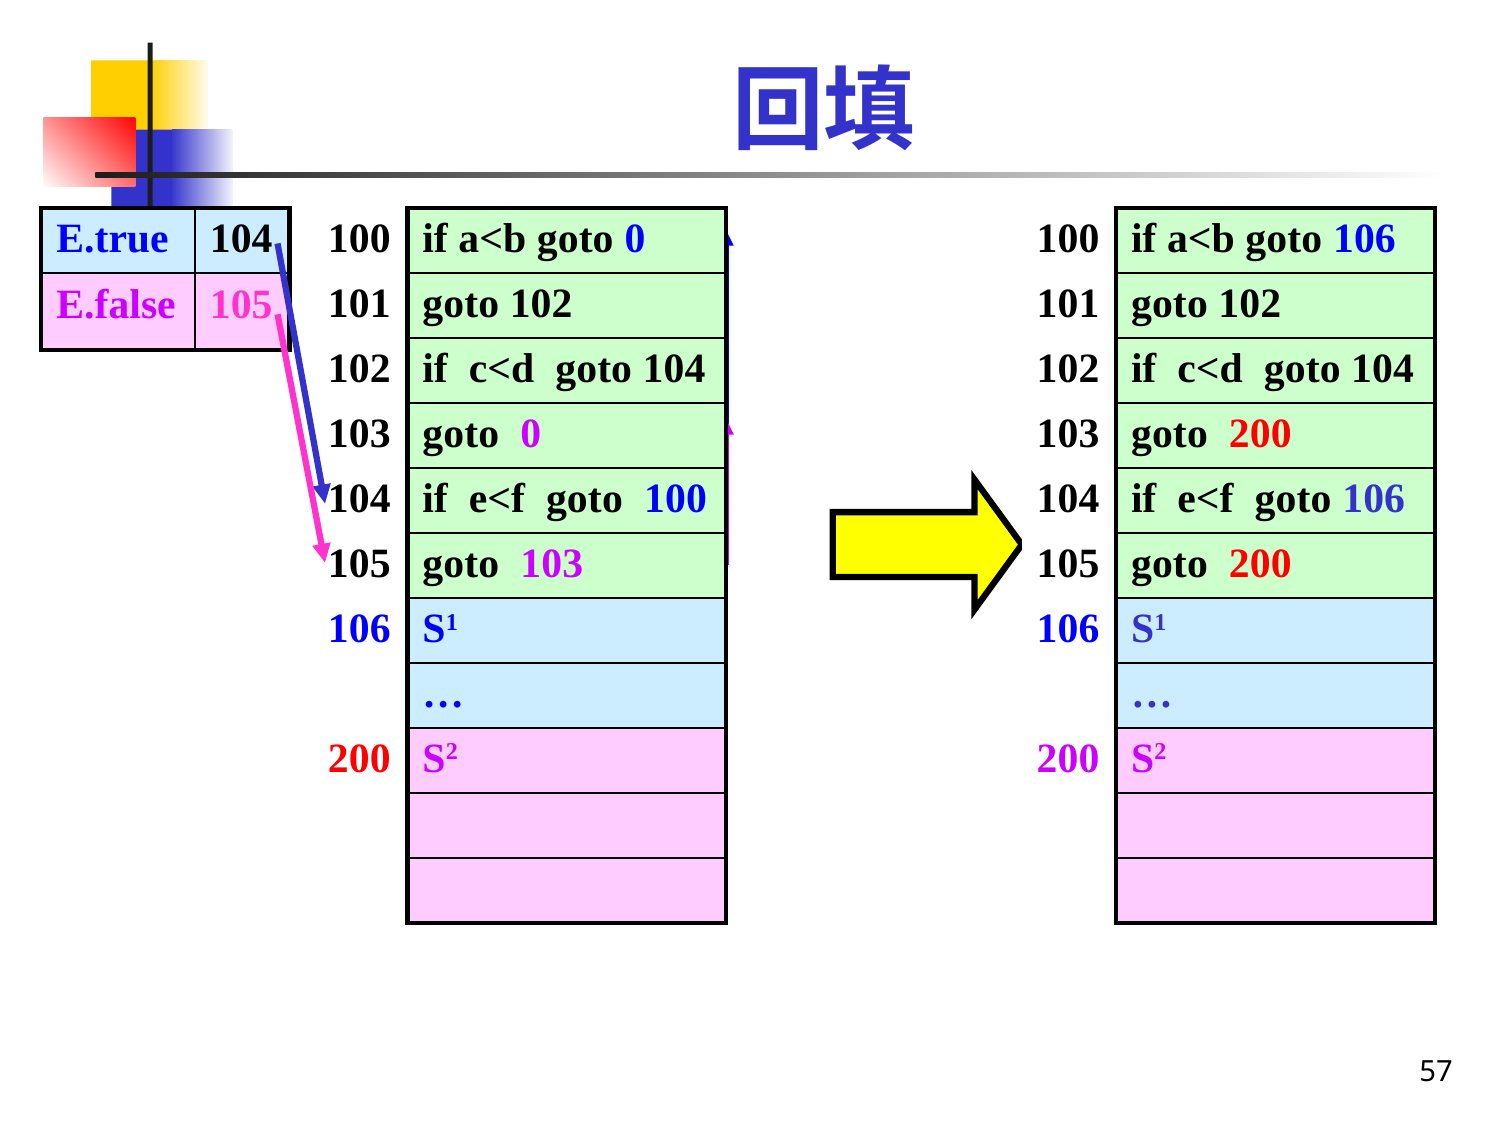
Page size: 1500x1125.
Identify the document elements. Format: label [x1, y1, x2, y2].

text_box [277, 314, 329, 563]
table_cell [1118, 404, 1433, 467]
text_box [183, 54, 1465, 169]
table_cell [1118, 339, 1433, 402]
table_cell [410, 469, 724, 532]
table_cell [1118, 859, 1433, 921]
table_cell [1118, 664, 1433, 727]
table_cell [313, 273, 405, 923]
table_cell [410, 534, 724, 597]
table_cell [410, 599, 724, 662]
table_cell [1118, 534, 1433, 597]
text_box [277, 243, 329, 504]
table_cell [410, 404, 724, 467]
text_box [653, 231, 800, 497]
table_cell [1118, 274, 1433, 337]
table_header [313, 208, 405, 273]
table_cell [410, 729, 724, 792]
table_header [43, 210, 194, 272]
table_cell [1022, 273, 1114, 923]
table_header [1118, 210, 1433, 272]
slide_number [1155, 1024, 1468, 1100]
table_cell [43, 274, 194, 348]
table_cell [1118, 794, 1433, 857]
text_box [832, 479, 1022, 610]
table_header [1022, 208, 1114, 273]
table_cell [410, 339, 724, 402]
table_cell [410, 664, 724, 727]
table_cell [1118, 469, 1433, 532]
table_cell [1118, 599, 1433, 662]
table_cell [410, 794, 724, 857]
table_header [410, 210, 724, 272]
table_cell [410, 274, 724, 337]
table_cell [410, 859, 724, 921]
table_cell [1118, 729, 1433, 792]
table_cell [196, 274, 287, 348]
table_header [196, 210, 287, 272]
